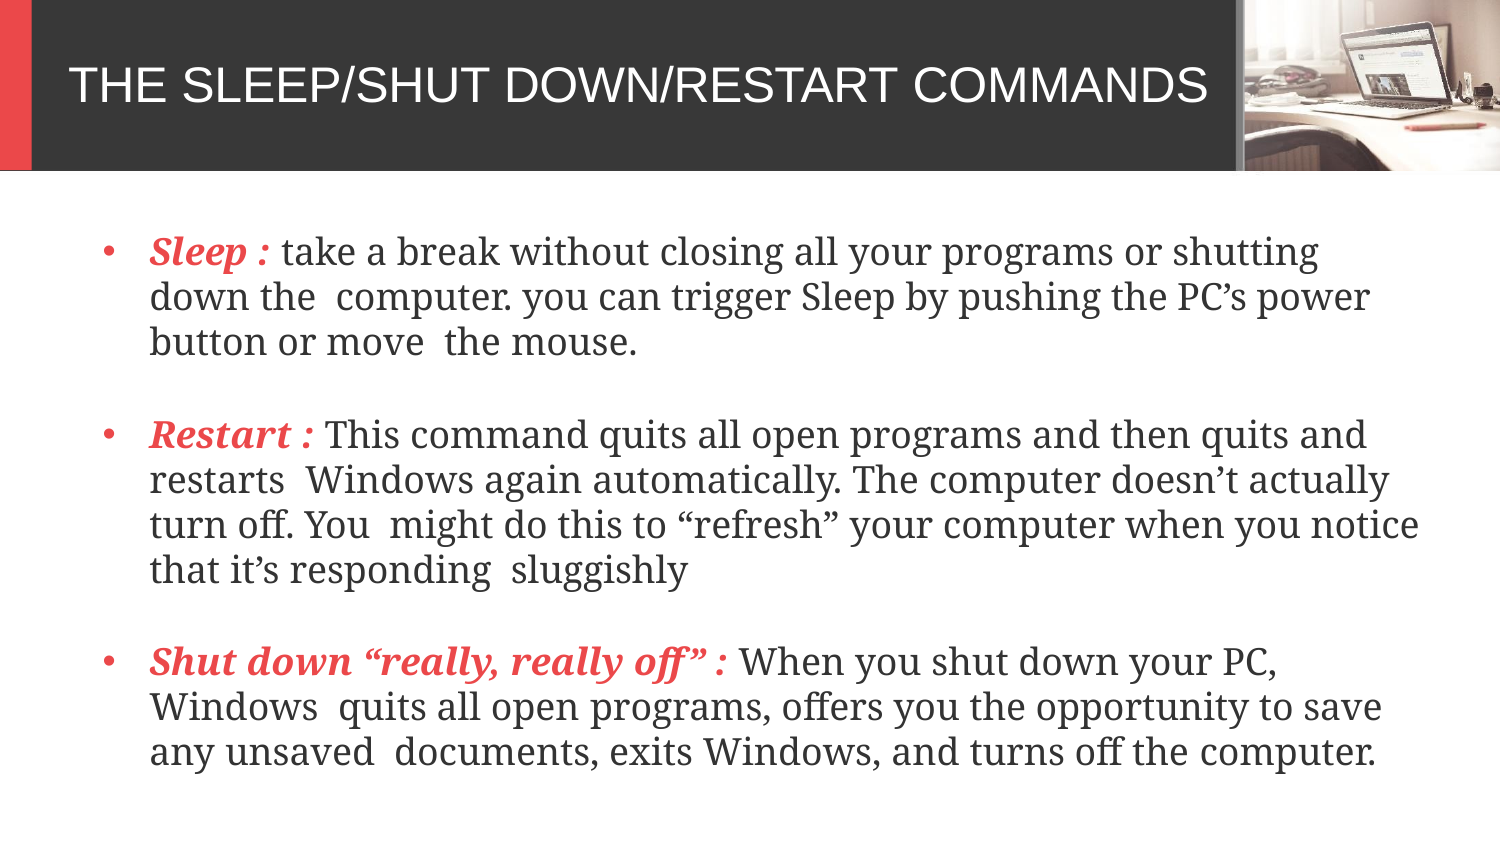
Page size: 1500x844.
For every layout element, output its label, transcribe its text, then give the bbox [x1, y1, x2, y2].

picture [0, 0, 1500, 176]
text_box Sleep : take a break without closing all your programs or shutting down the computer. you can trigger Sleep by pushing the PC’s power button or move the mouse. Restart : This command quits all open programs and then quits and restarts Windows again automatically. The computer doesn’t actually turn off. You might do this to “refresh” your computer when you notice that it’s responding sluggishly Shut down “really, really off” : When you shut down your PC, Windows quits all open programs, offers you the opportunity to save any unsaved documents, exits Windows, and turns off the computer. [100, 226, 1435, 774]
title THE SLEEP/SHUT DOWN/RESTART COMMANDS [66, 50, 1220, 193]
